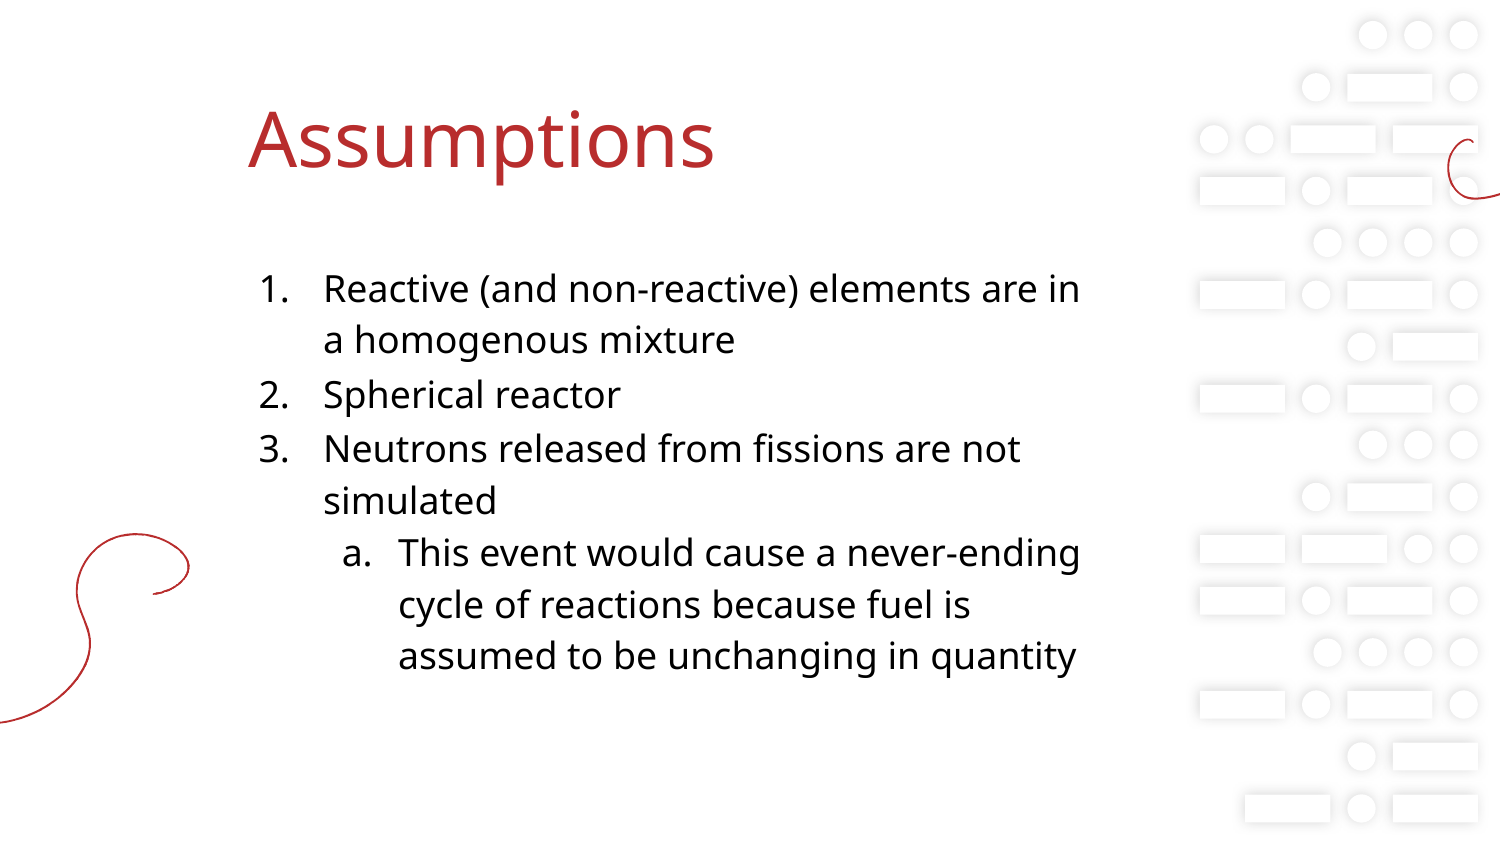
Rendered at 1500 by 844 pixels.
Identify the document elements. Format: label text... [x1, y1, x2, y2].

title Assumptions [233, 73, 1108, 198]
subtitle Reactive (and non-reactive) elements are in a homogenous mixture Spherical reactor Neutrons released from fissions are not simulated This event would cause a never-ending cycle of reactions because fuel is assumed to be unchanging in quantity [233, 242, 1123, 687]
